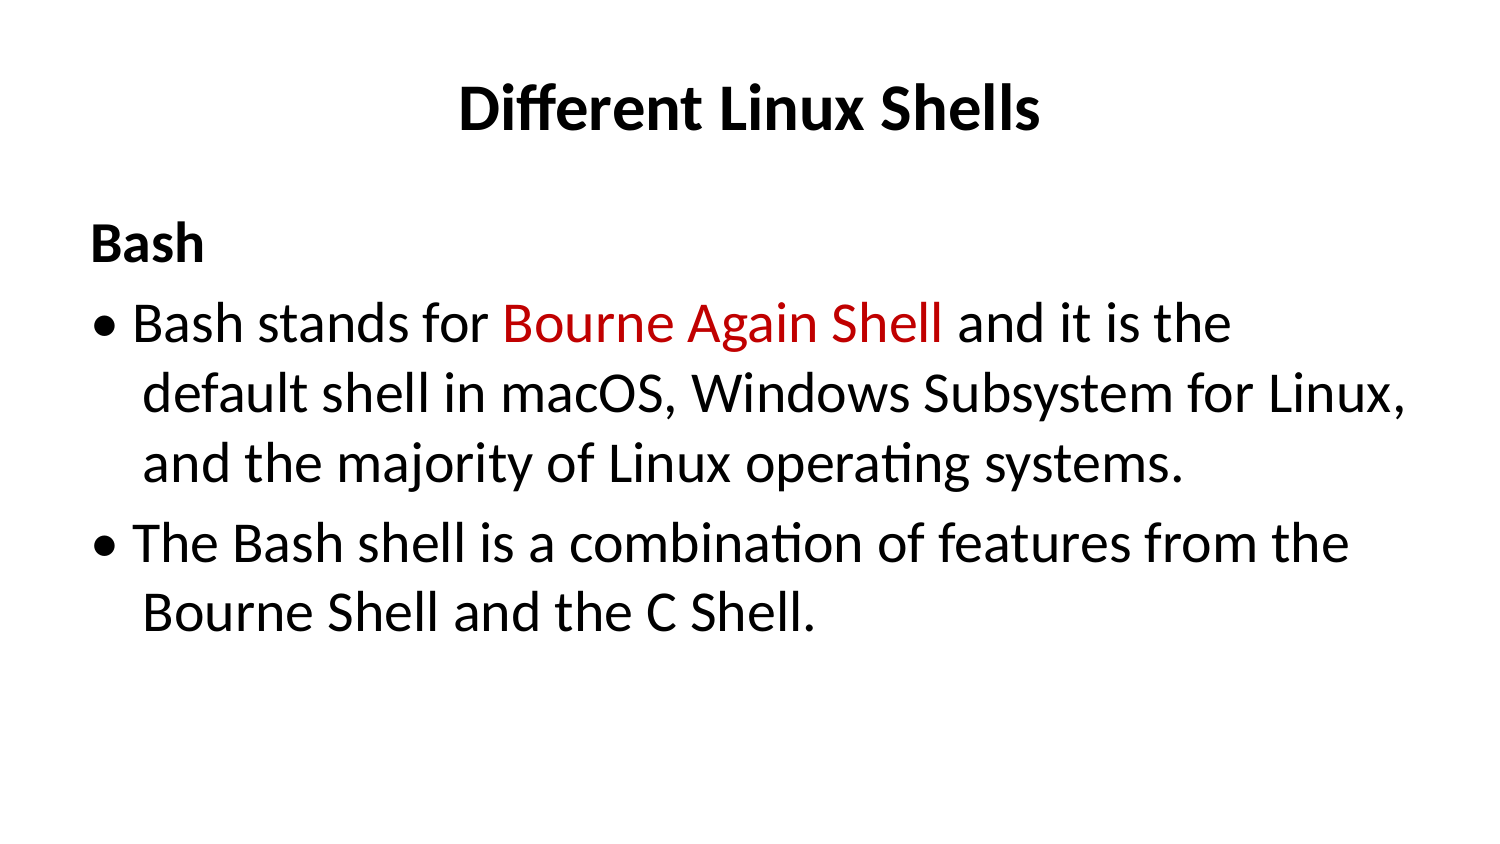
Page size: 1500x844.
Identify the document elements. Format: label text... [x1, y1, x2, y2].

title Different Linux Shells [75, 33, 1425, 175]
list Bash • Bash stands for Bourne Again Shell and it is the default shell in macOS, Windows Subsystem for Linux, and the majority of Linux operating systems. • The Bash shell is a combination of features from the Bourne Shell and the C Shell. [75, 196, 1425, 754]
